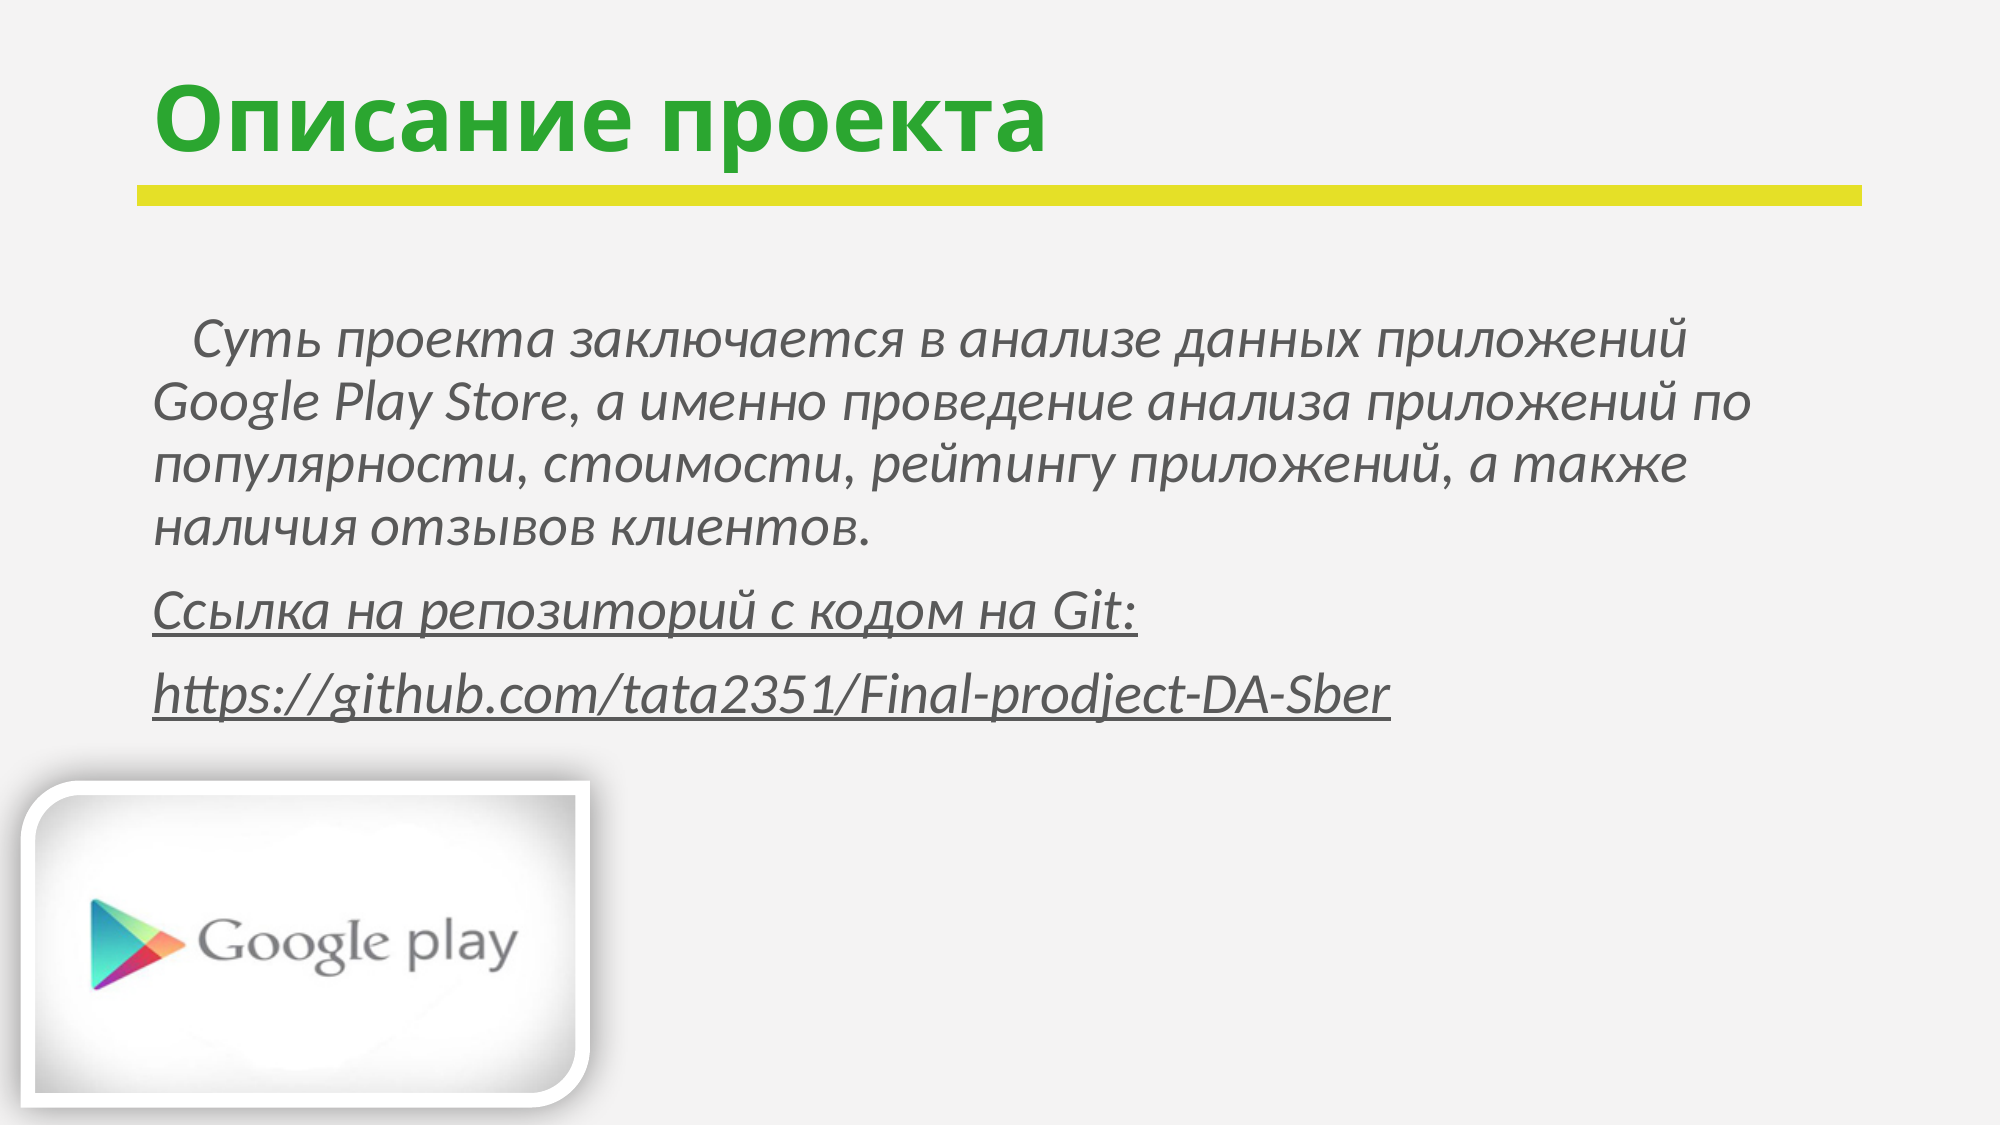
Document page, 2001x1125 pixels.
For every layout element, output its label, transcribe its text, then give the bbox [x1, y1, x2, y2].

list Суть проекта заключается в анализе данных приложений Google Play Store, а именно проведение анализа приложений по популярности, стоимости, рейтингу приложений, а также наличия отзывов клиентов. Ссылка на репозиторий с кодом на Git: https://github.com/tata2351/Final-prodject-DA-Sber [137, 299, 1863, 1014]
picture [27, 787, 583, 1101]
title Описание проекта [137, 59, 1863, 184]
